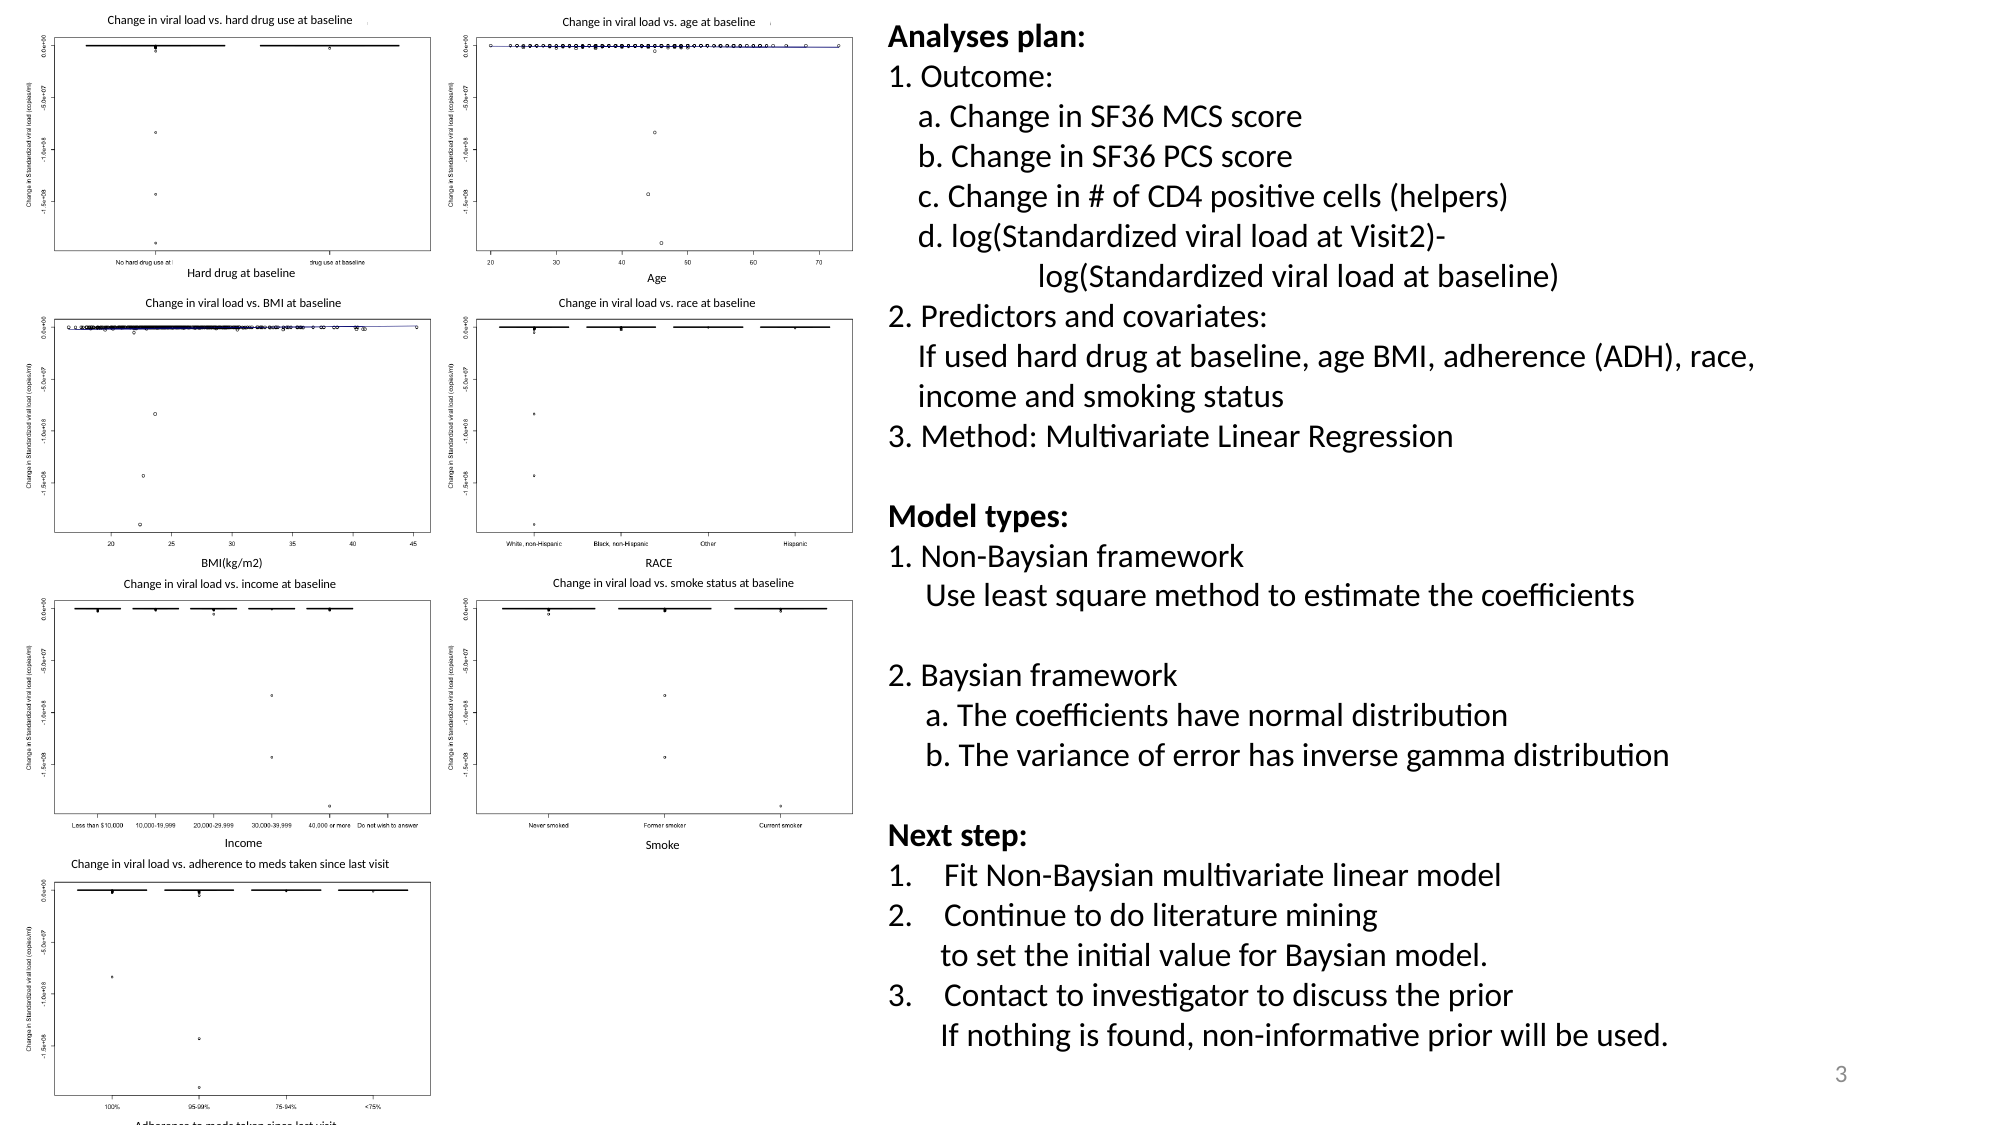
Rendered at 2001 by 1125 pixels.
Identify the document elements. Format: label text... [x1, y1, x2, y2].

picture [24, 7, 868, 1125]
slide_number 3 [1412, 1042, 1863, 1103]
text_box Analyses plan: 1. Outcome: a. Change in SF36 MCS score b. Change in SF36 PCS score c. Change in # of CD4 positive cells (helpers) d. log(Standardized viral load at Visit2)- log(Standardized viral load at baseline) 2. Predictors and covariates: If used hard drug at baseline, age BMI, adherence (ADH), race, income and smoking status 3. Method: Multivariate Linear Regression Model types: 1. Non-Baysian framework Use least square method to estimate the coefficients 2. Baysian framework a. The coefficients have normal distribution b. The variance of error has inverse gamma distribution Next step: Fit Non-Baysian multivariate linear model Continue to do literature mining to set the initial value for Baysian model. Contact to investigator to discuss the prior If nothing is found, non-informative prior will be used. [873, 7, 1780, 1060]
